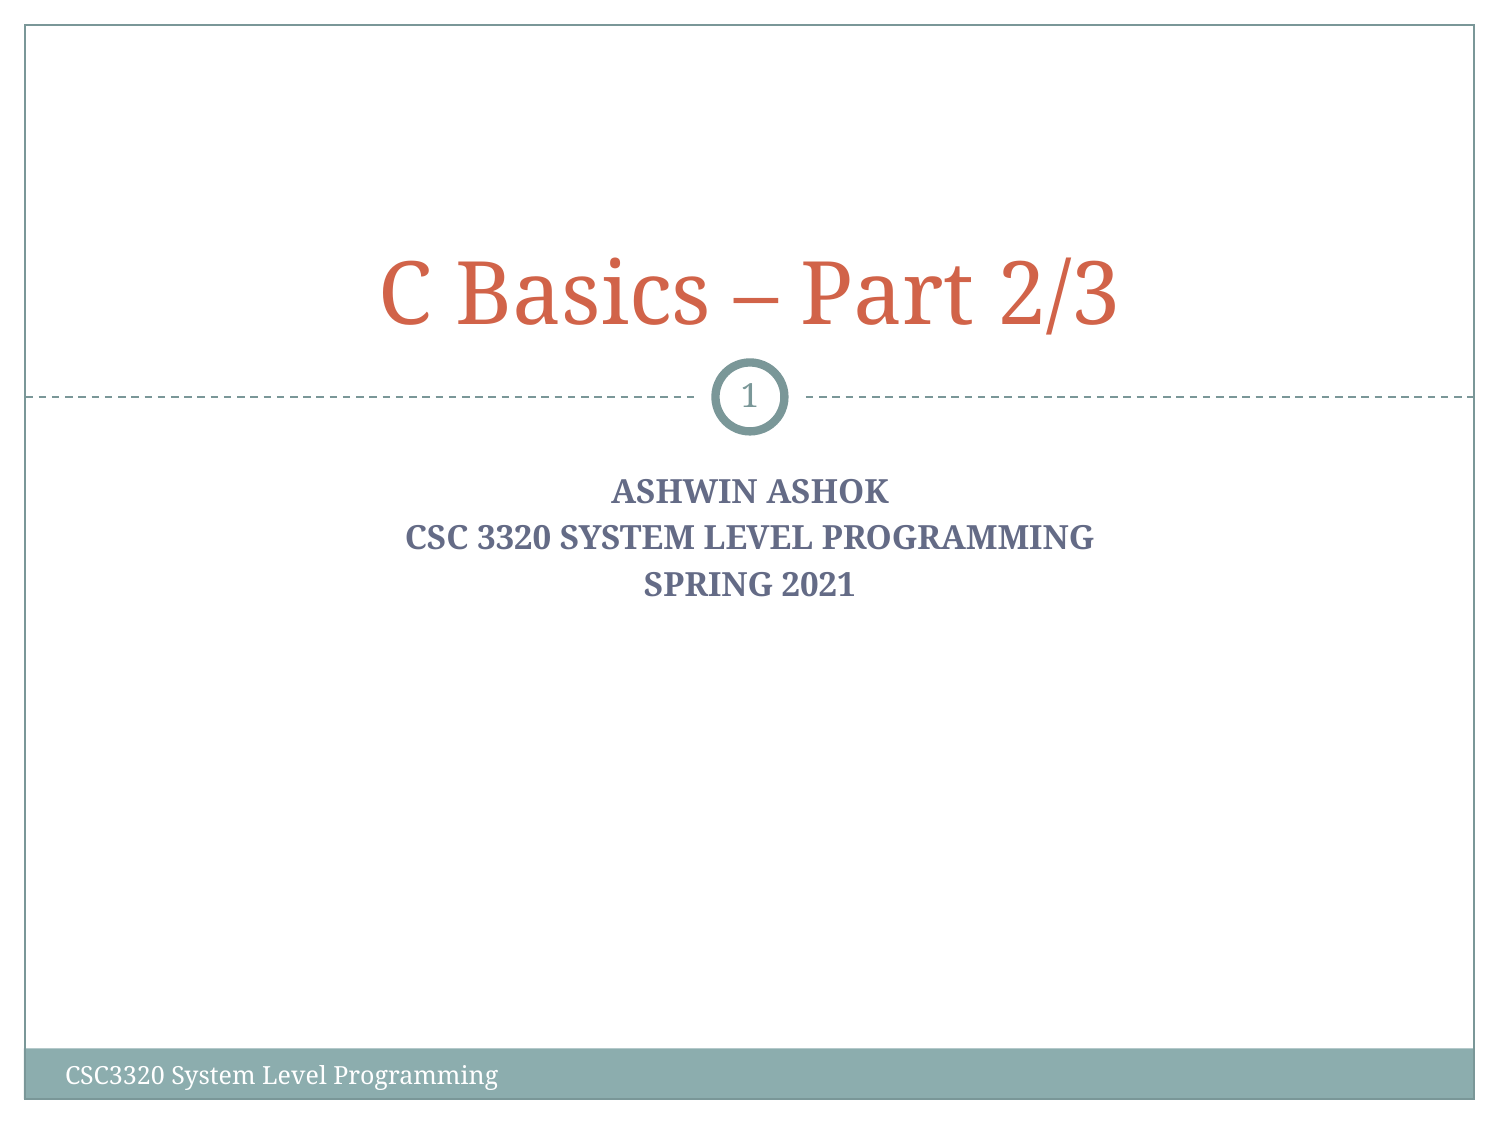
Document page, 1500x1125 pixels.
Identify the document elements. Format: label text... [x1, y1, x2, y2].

slide_number ‹#› [712, 360, 788, 434]
title C Basics – Part 2/3 [112, 62, 1388, 350]
subtitle ASHWIN ASHOK CSC 3320 SYSTEM LEVEL PROGRAMMING SPRING 2021 [225, 462, 1275, 750]
footer CSC3320 System Level Programming [50, 1051, 638, 1112]
